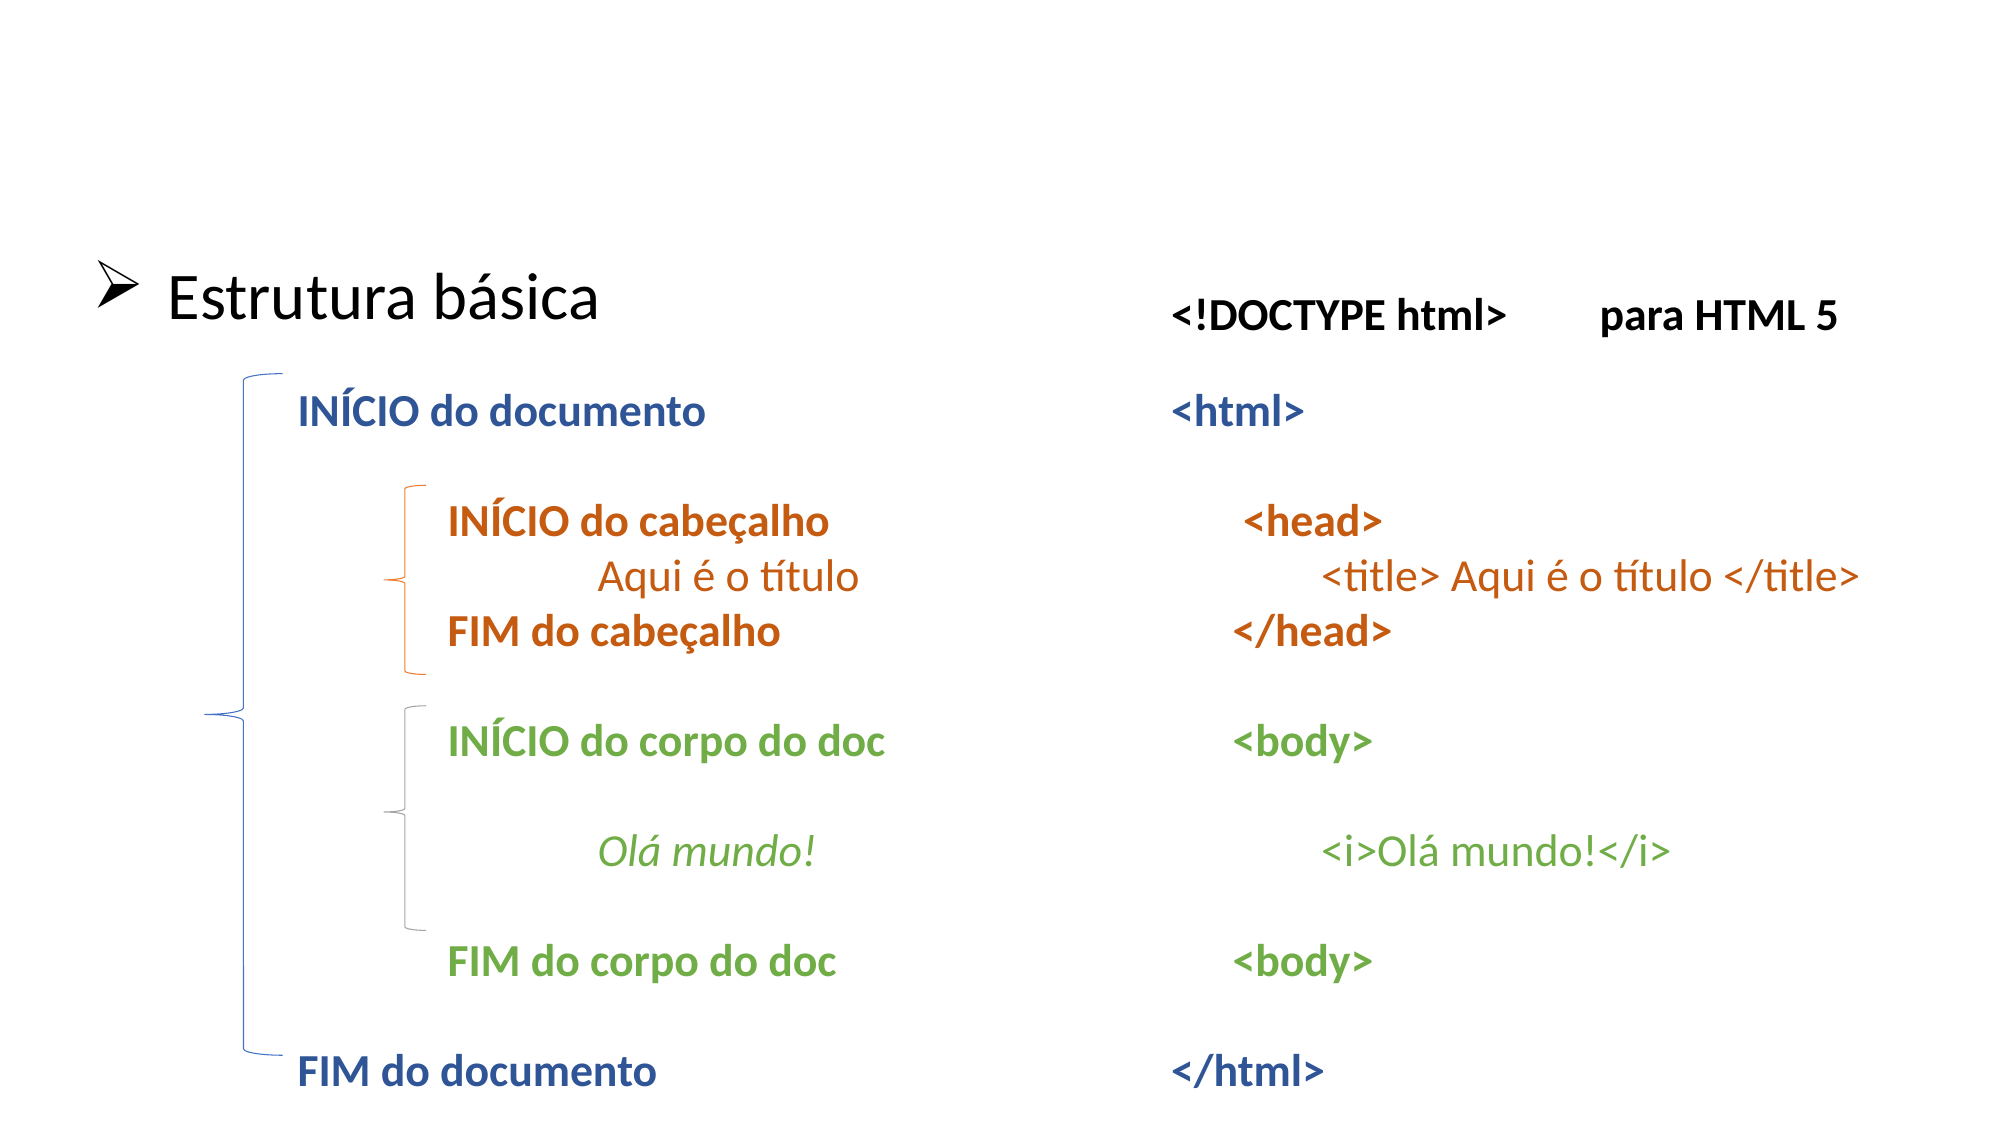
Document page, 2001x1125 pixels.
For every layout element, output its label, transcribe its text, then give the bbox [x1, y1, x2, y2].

text_box <!DOCTYPE html> para HTML 5 [1156, 276, 1957, 347]
text_box Estrutura básica [78, 245, 1766, 340]
text_box <html> <head> <title> Aqui é o título </title> </head> <body> <i>Olá mundo!</i> <body> </html> [1156, 373, 1957, 1104]
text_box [204, 373, 1020, 1111]
